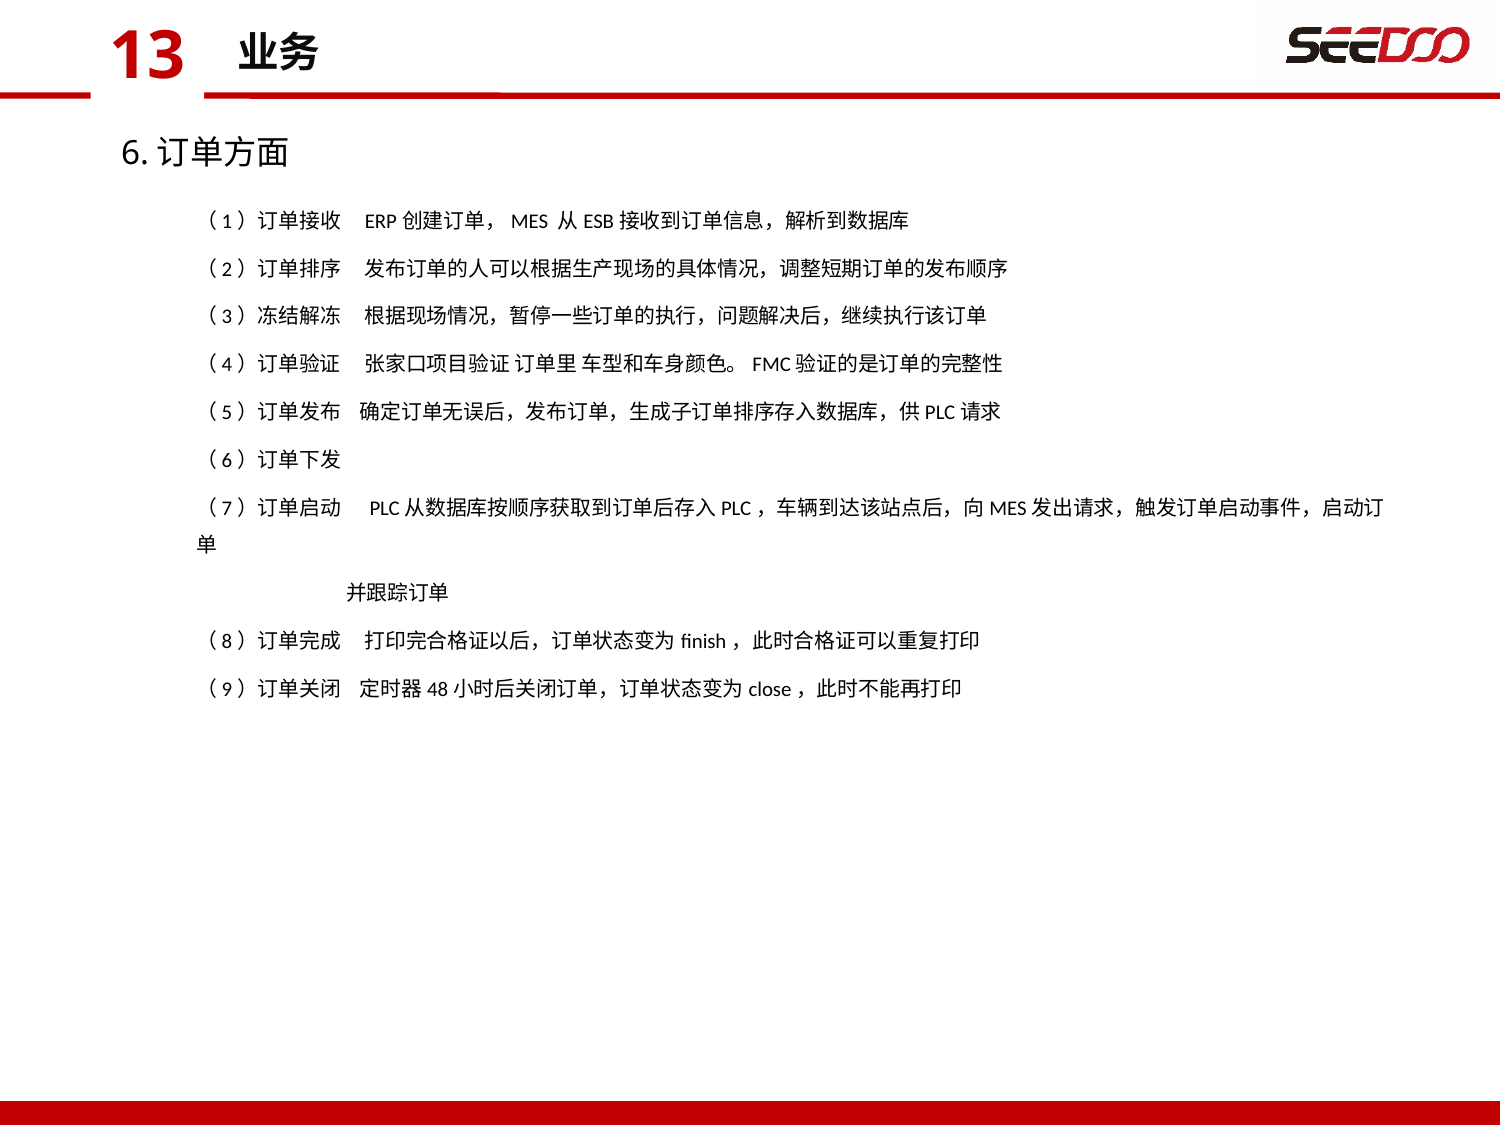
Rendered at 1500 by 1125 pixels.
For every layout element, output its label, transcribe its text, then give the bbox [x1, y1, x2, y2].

text_box [0, 1101, 1500, 1125]
title 6.订单方面 [105, 125, 1401, 183]
picture [1254, 0, 1500, 91]
text_box 业务 [221, 18, 699, 84]
text_box 13 [90, 4, 205, 101]
list （1）订单接收 ERP创建订单，MES 从ESB接收到订单信息，解析到数据库 （2）订单排序 发布订单的人可以根据生产现场的具体情况，调整短期订单的发布顺序 （3）冻结解冻 根据现场情况，暂停一些订单的执行，问题解决后，继续执行该订单 （4）订单验证 张家口项目验证 订单里 车型和车身颜色。FMC验证的是订单的完整性 （5）订单发布 确定订单无误后，发布订单，生成子订单排序存入数据库，供PLC请求 （6）订单下发 （7）订单启动 PLC从数据库按顺序获取到订单后存入PLC，车辆到达该站点后，向MES发出请求，触发订单启动事件，启动订单 并跟踪订单 （8）订单完成 打印完合格证以后，订单状态变为finish，此时合格证可以重复打印 （9）订单关闭 定时器48小时后关闭订单，订单状态变为close，此时不能再打印 [105, 187, 1401, 687]
